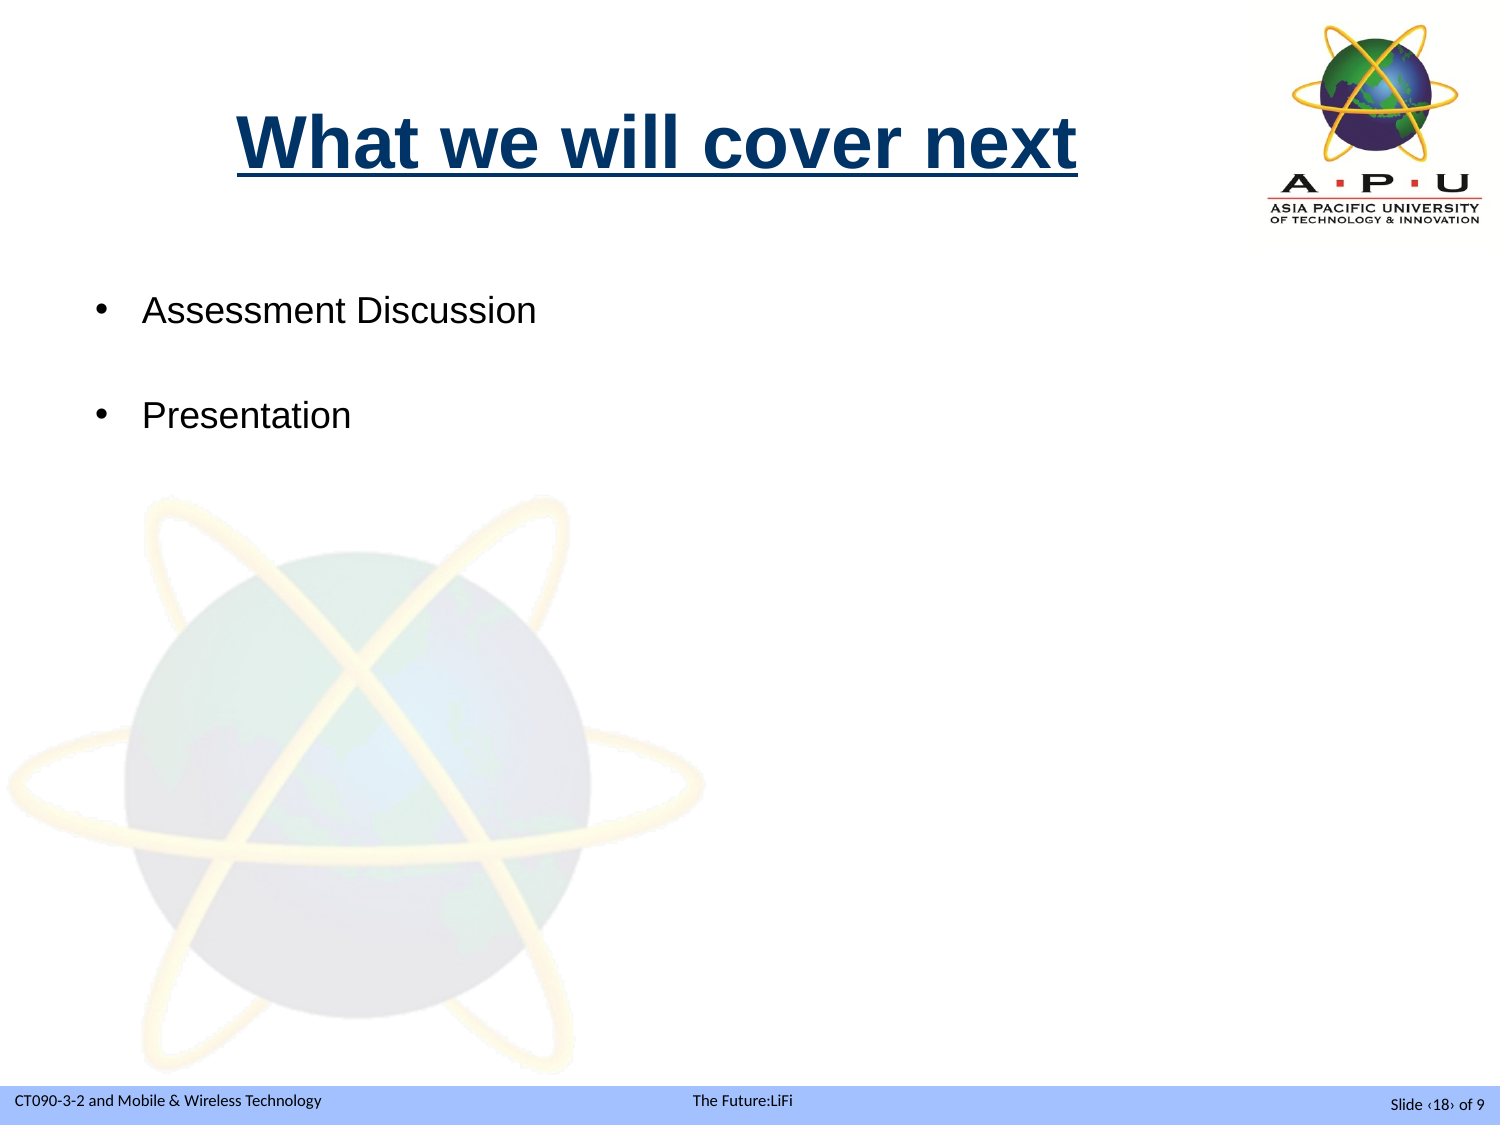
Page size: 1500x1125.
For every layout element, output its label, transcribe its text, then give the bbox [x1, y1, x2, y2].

list Assessment Discussion Presentation [79, 278, 1430, 1021]
picture [1251, 0, 1500, 249]
title What we will cover next [217, 37, 1098, 241]
footer Slide ‹18› of 9 [1024, 1086, 1500, 1125]
